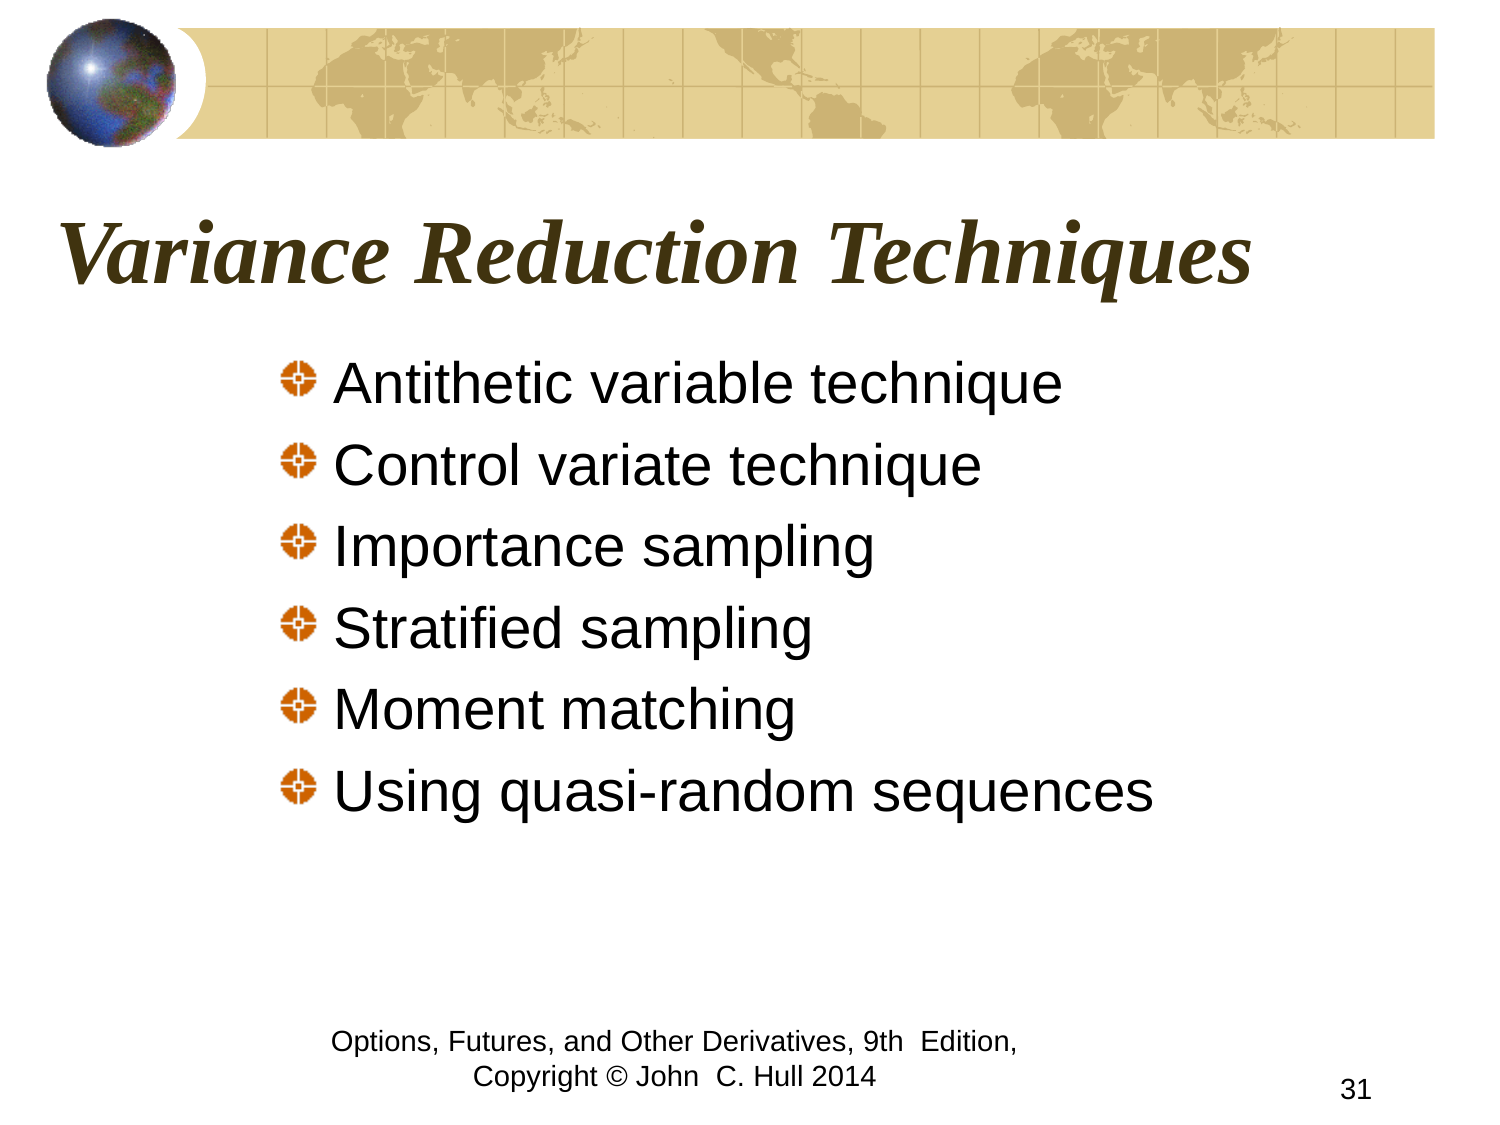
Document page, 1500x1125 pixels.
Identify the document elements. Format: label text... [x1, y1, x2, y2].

picture [42, 14, 190, 151]
picture [277, 767, 319, 809]
slide_number 31 [1074, 1037, 1388, 1113]
picture [277, 359, 319, 401]
picture [277, 441, 319, 483]
picture [277, 522, 319, 564]
picture [277, 686, 319, 728]
footer Options, Futures, and Other Derivatives, 9th Edition, Copyright © John C. Hull 2014 [262, 1024, 1088, 1101]
list Antithetic variable technique Control variate technique Importance sampling Stratified sampling Moment matching Using quasi-random sequences [262, 337, 1386, 1006]
picture [277, 604, 319, 646]
title Variance Reduction Techniques [40, 152, 1316, 341]
